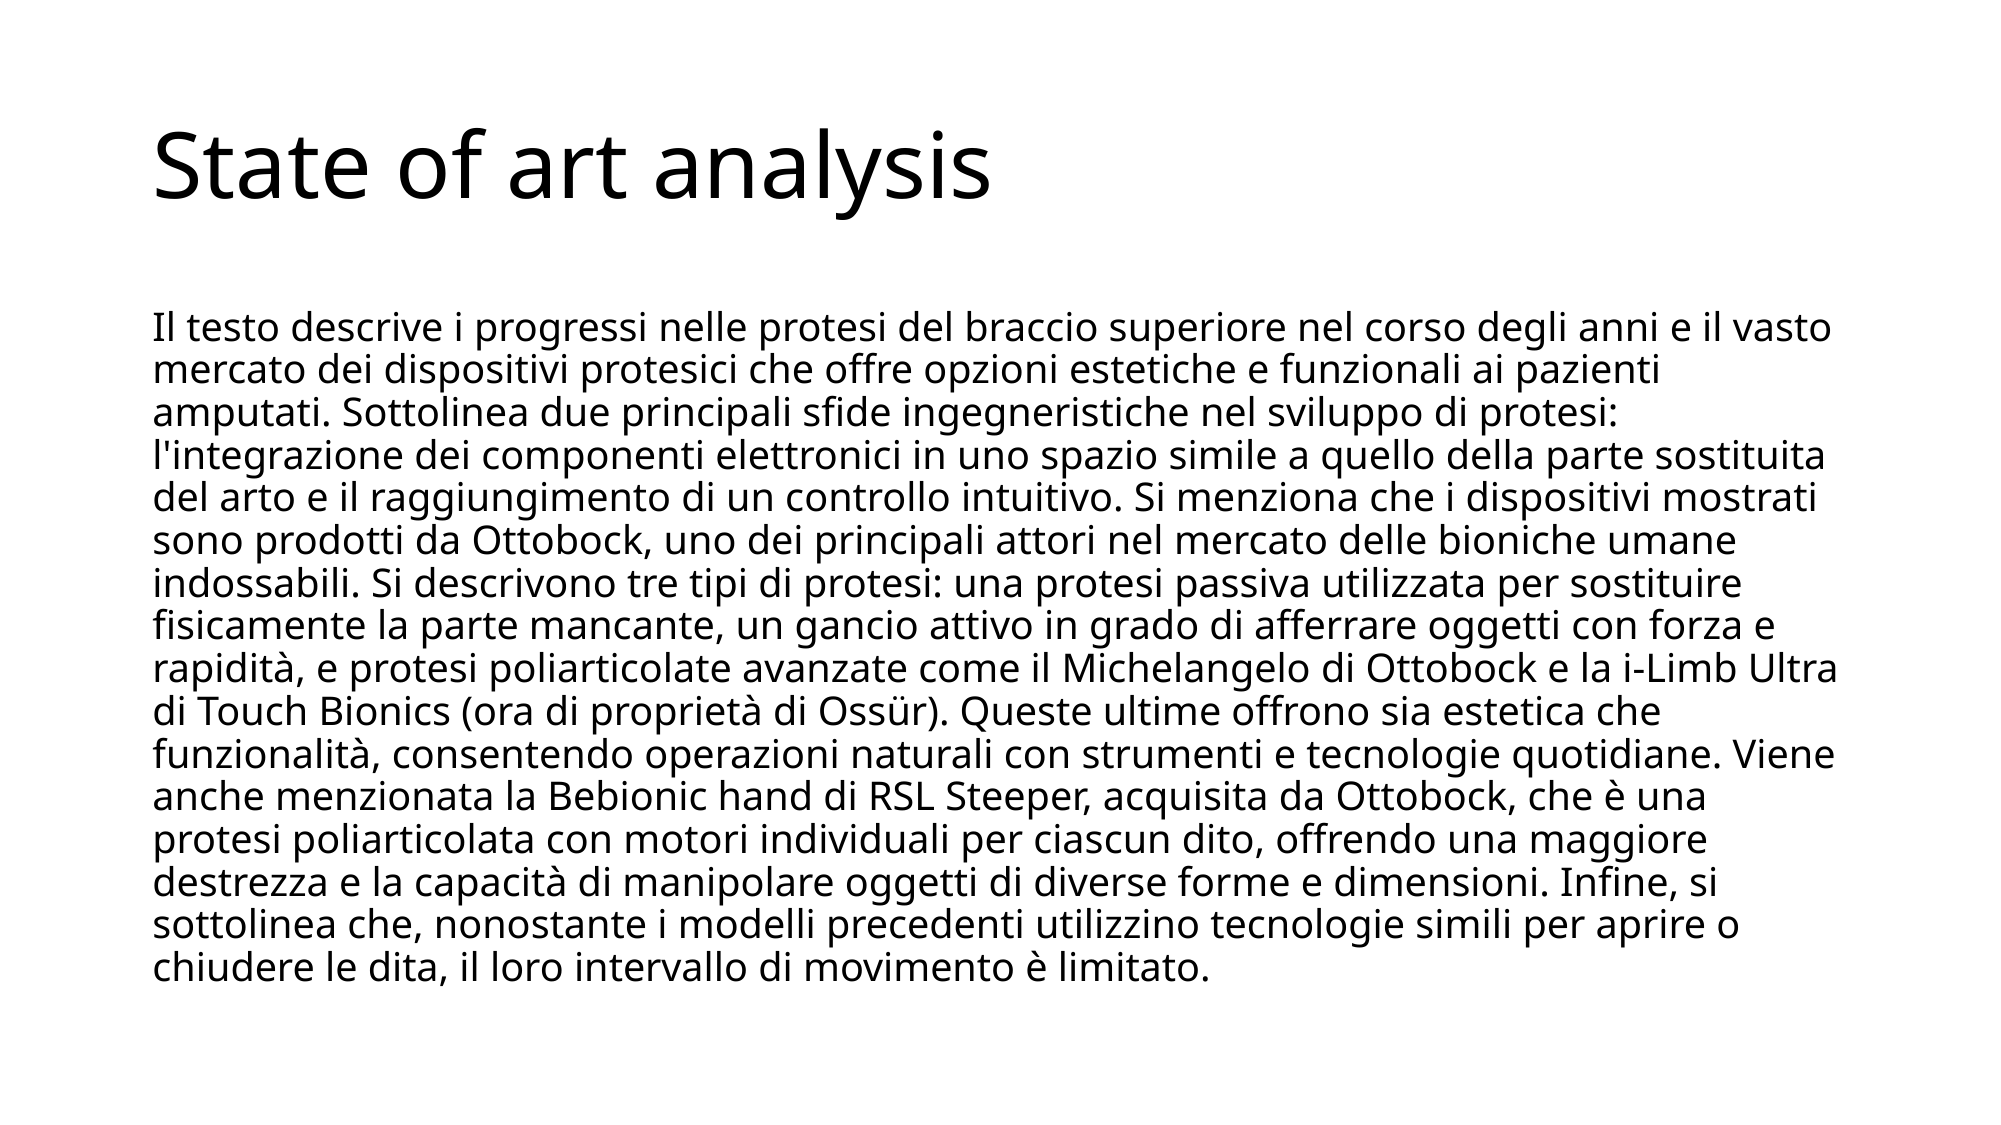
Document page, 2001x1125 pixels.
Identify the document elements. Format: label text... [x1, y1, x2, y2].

title State of art analysis [137, 59, 1863, 278]
list Il testo descrive i progressi nelle protesi del braccio superiore nel corso degli anni e il vasto mercato dei dispositivi protesici che offre opzioni estetiche e funzionali ai pazienti amputati. Sottolinea due principali sfide ingegneristiche nel sviluppo di protesi: l'integrazione dei componenti elettronici in uno spazio simile a quello della parte sostituita del arto e il raggiungimento di un controllo intuitivo. Si menziona che i dispositivi mostrati sono prodotti da Ottobock, uno dei principali attori nel mercato delle bioniche umane indossabili. Si descrivono tre tipi di protesi: una protesi passiva utilizzata per sostituire fisicamente la parte mancante, un gancio attivo in grado di afferrare oggetti con forza e rapidità, e protesi poliarticolate avanzate come il Michelangelo di Ottobock e la i-Limb Ultra di Touch Bionics (ora di proprietà di Ossür). Queste ultime offrono sia estetica che funzionalità, consentendo operazioni naturali con strumenti e tecnologie quotidiane. Viene anche menzionata la Bebionic hand di RSL Steeper, acquisita da Ottobock, che è una protesi poliarticolata con motori individuali per ciascun dito, offrendo una maggiore destrezza e la capacità di manipolare oggetti di diverse forme e dimensioni. Infine, si sottolinea che, nonostante i modelli precedenti utilizzino tecnologie simili per aprire o chiudere le dita, il loro intervallo di movimento è limitato. [137, 299, 1863, 1014]
